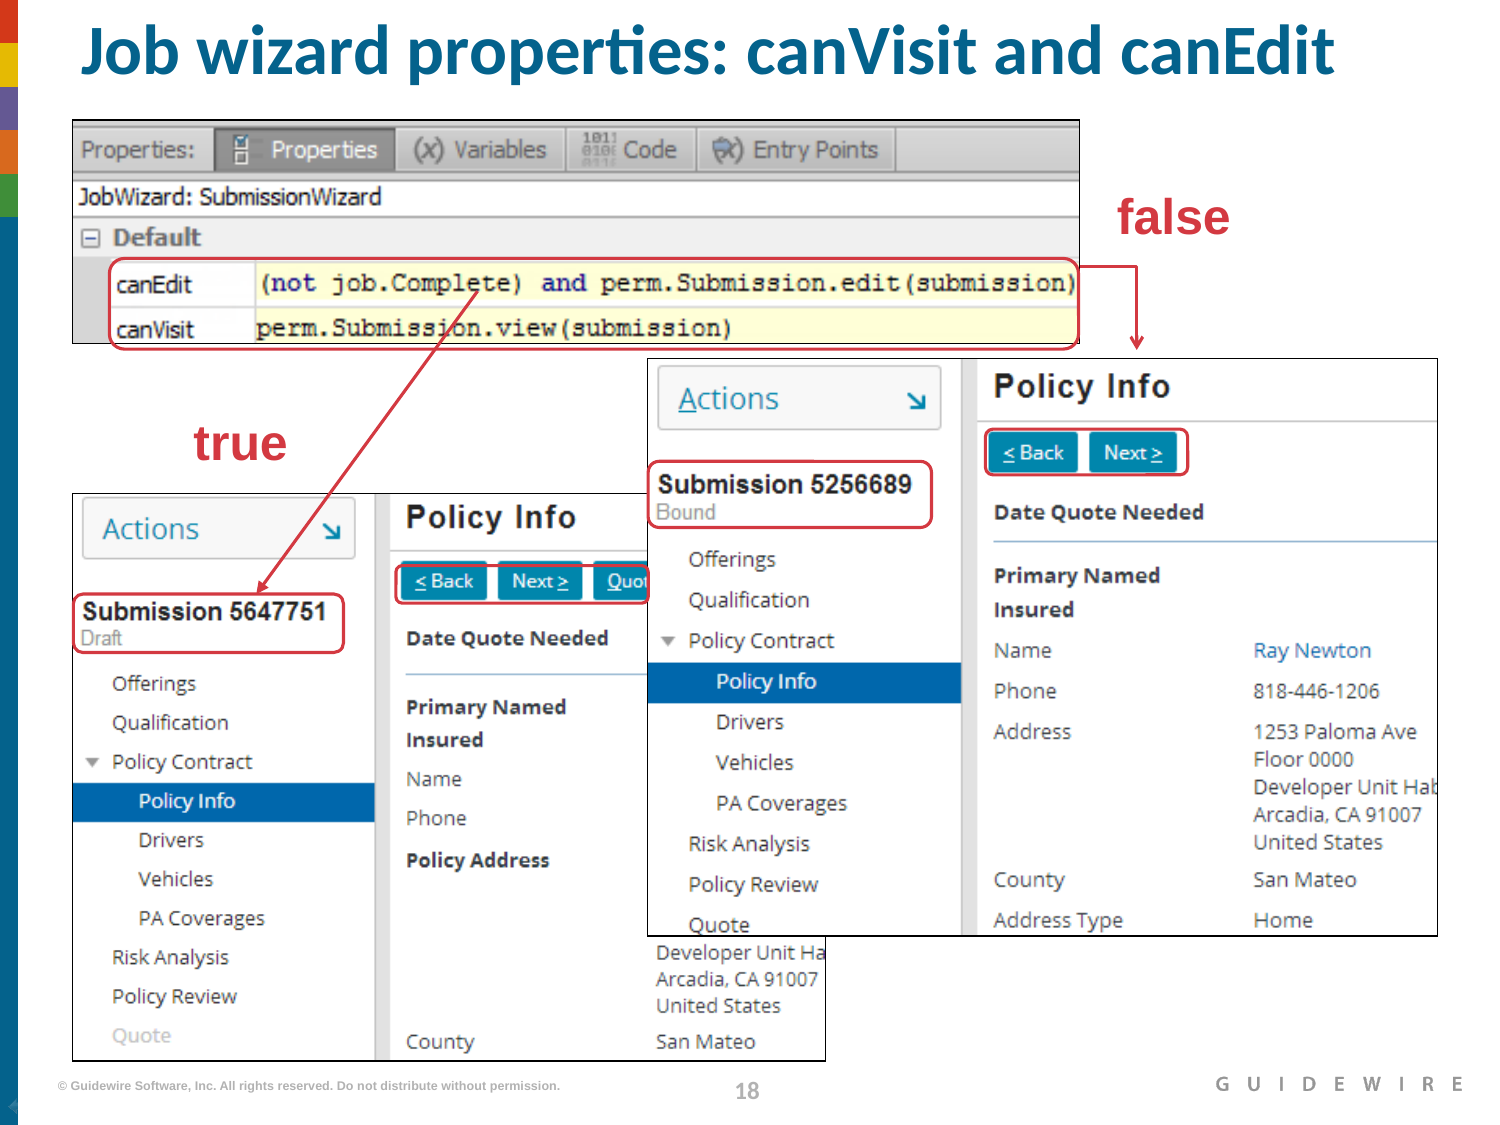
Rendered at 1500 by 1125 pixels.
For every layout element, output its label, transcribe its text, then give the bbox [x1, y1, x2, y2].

picture [73, 358, 1438, 1061]
title Job wizard properties: canVisit and canEdit [81, 19, 1446, 142]
text_box true [193, 410, 288, 471]
picture [1215, 1073, 1480, 1096]
text_box false [1116, 184, 1231, 245]
picture [10, 1101, 18, 1111]
picture [0, 0, 18, 216]
text_box [1083, 266, 1145, 350]
picture [73, 120, 1079, 344]
